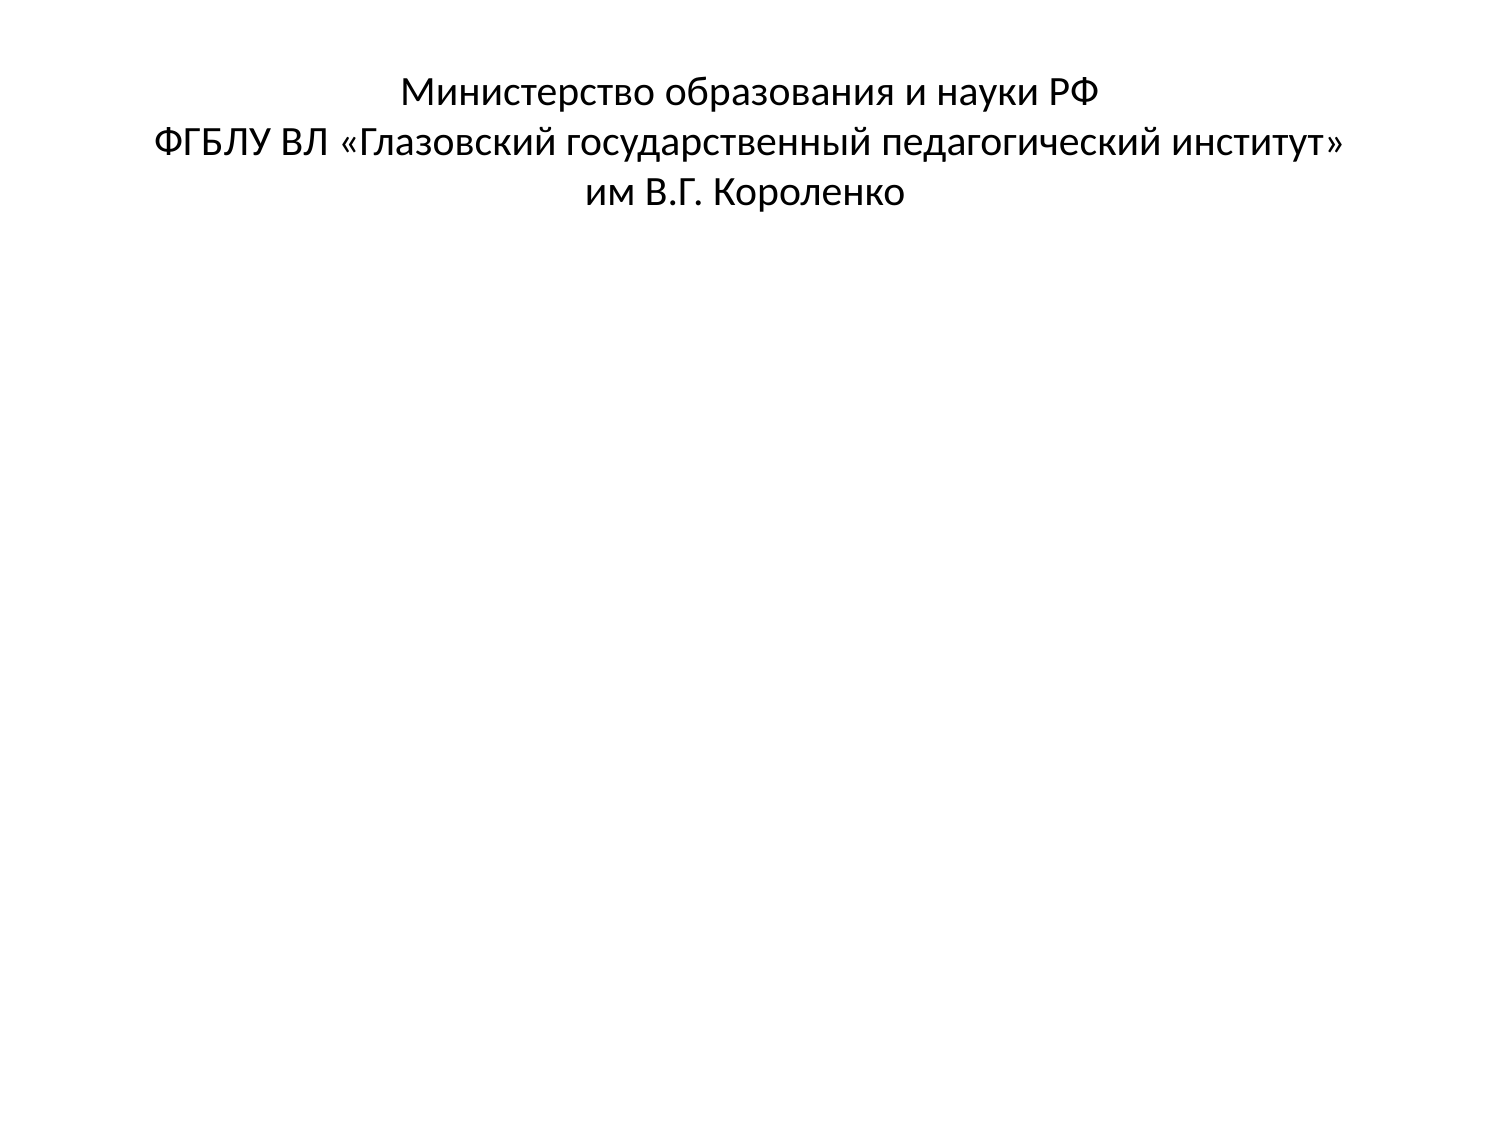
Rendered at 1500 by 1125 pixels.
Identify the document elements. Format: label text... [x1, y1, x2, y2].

title Министерство образования и науки РФ ФГБЛУ ВЛ «Глазовский государственный педагогический институт» им В.Г. Короленко [75, 45, 1425, 233]
